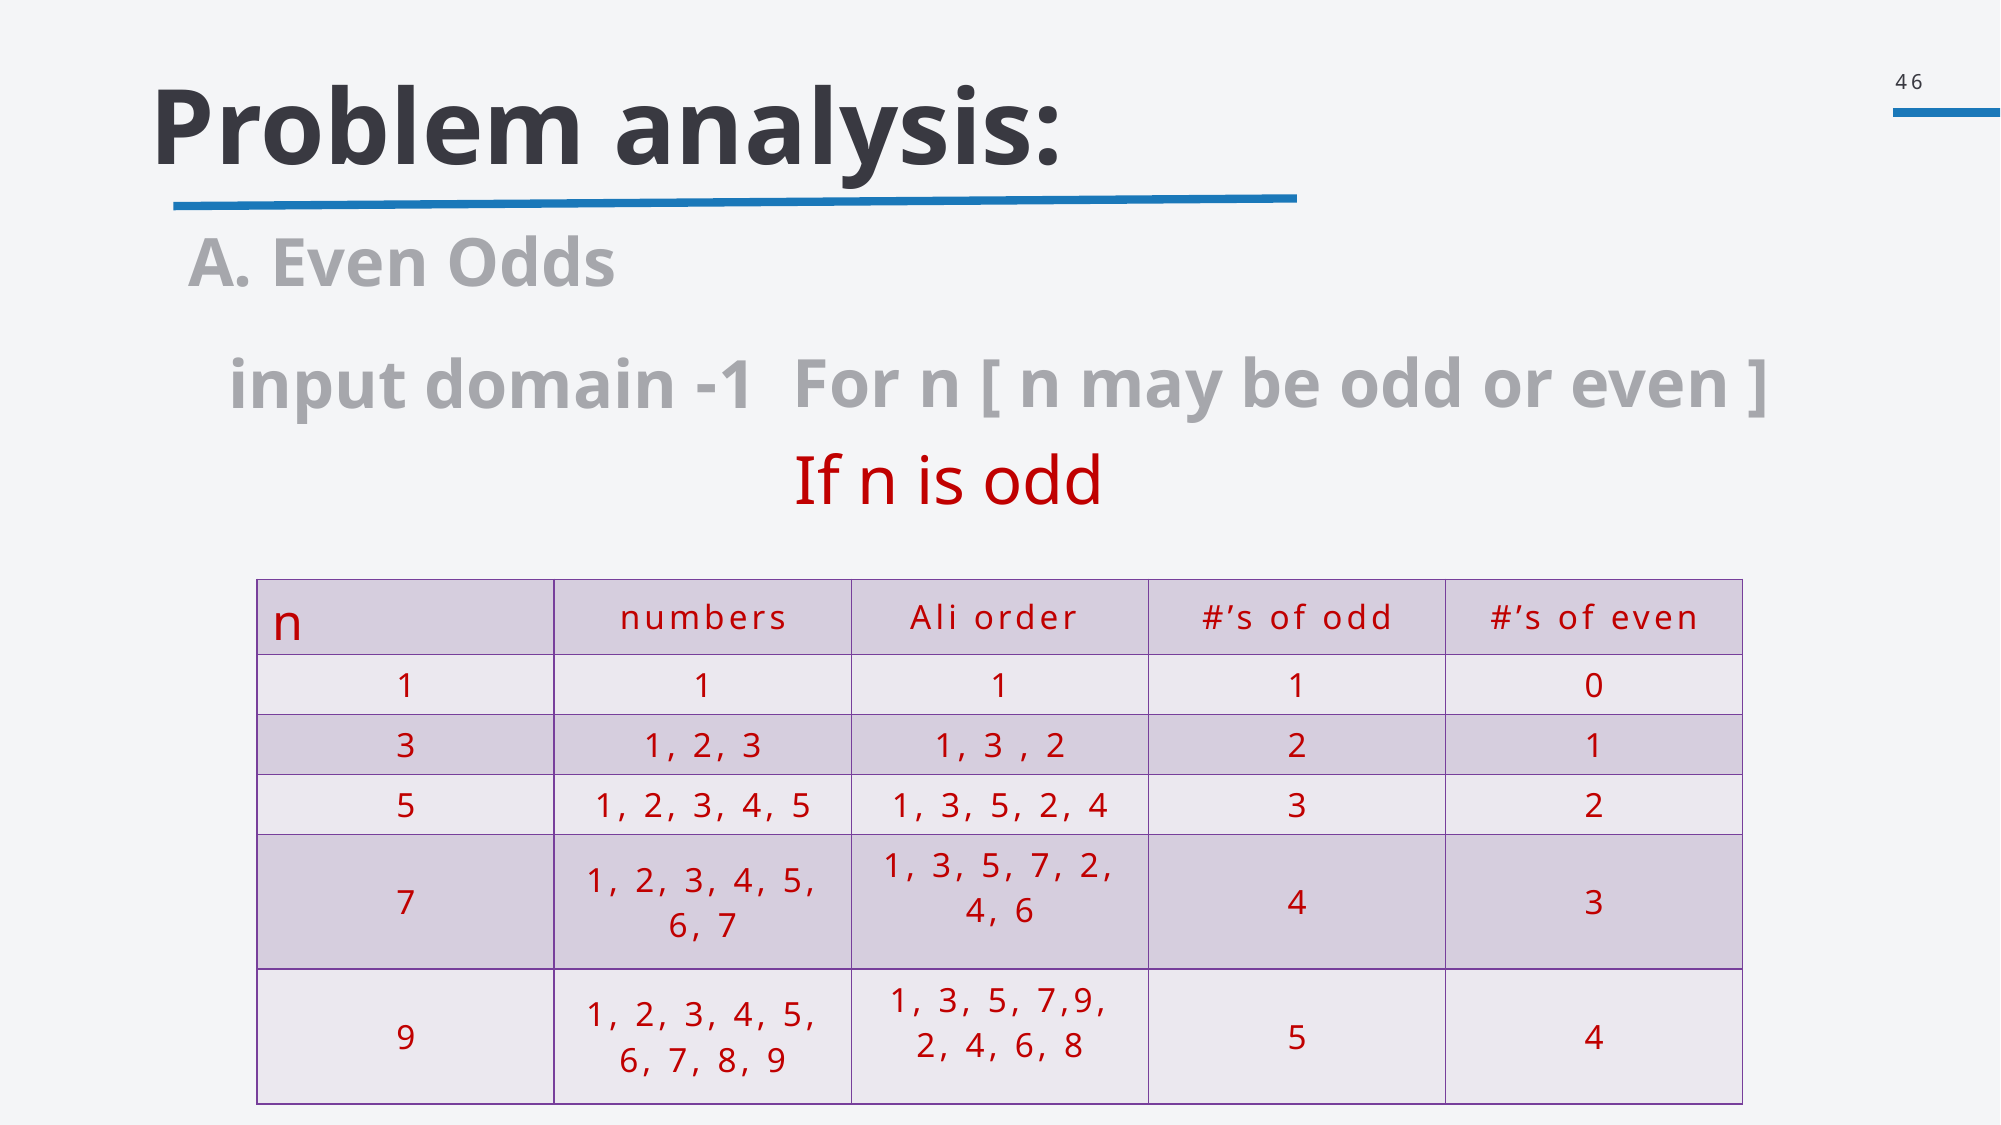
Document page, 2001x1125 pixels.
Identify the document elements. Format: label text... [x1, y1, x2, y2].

table_cell 1, 3 , 2 [852, 715, 1148, 774]
table_cell 2 [1446, 775, 1742, 834]
table_header numbers [555, 580, 851, 654]
table_cell 1 [555, 655, 851, 714]
table_cell 3 [1149, 775, 1445, 834]
table_cell 4 [1446, 970, 1742, 1103]
table_cell 3 [258, 715, 553, 774]
table_cell 5 [1149, 970, 1445, 1103]
text_box 1- input domain [0, 334, 1000, 429]
table_cell 1 [1149, 655, 1445, 714]
table_header n [258, 580, 553, 654]
text_box A. Even Odds [173, 212, 1190, 307]
table_header #’s of odd [1149, 580, 1445, 654]
slide_number 46 [1889, 62, 1953, 101]
table_header Ali order [852, 580, 1148, 654]
table_cell 1, 2, 3, 4, 5, 6, 7 [555, 835, 851, 968]
table_cell 2 [1149, 715, 1445, 774]
table_cell 1, 3, 5, 7, 2, 4, 6 [852, 835, 1148, 968]
table_cell 7 [258, 835, 553, 968]
text_box Problem analysis: [146, 81, 1314, 243]
table_cell 9 [258, 970, 553, 1103]
table_cell 0 [1446, 655, 1742, 714]
table_cell 1, 2, 3 [555, 715, 851, 774]
table_cell 1, 2, 3, 4, 5 [555, 775, 851, 834]
table_cell 1 [258, 655, 553, 714]
table_cell 3 [1446, 835, 1742, 968]
text_box For n [ n may be odd or even ] [773, 333, 1790, 429]
text_box If n is odd [296, 430, 1605, 525]
table_cell 4 [1149, 835, 1445, 968]
table_cell 1, 3, 5, 2, 4 [852, 775, 1148, 834]
table_cell 1 [1446, 715, 1742, 774]
table_cell 1, 2, 3, 4, 5, 6, 7, 8, 9 [555, 970, 851, 1103]
table_cell 1 [852, 655, 1148, 714]
table_cell 1, 3, 5, 7,9, 2, 4, 6, 8 [852, 970, 1148, 1103]
table_cell 5 [258, 775, 553, 834]
table_header #’s of even [1446, 580, 1742, 654]
